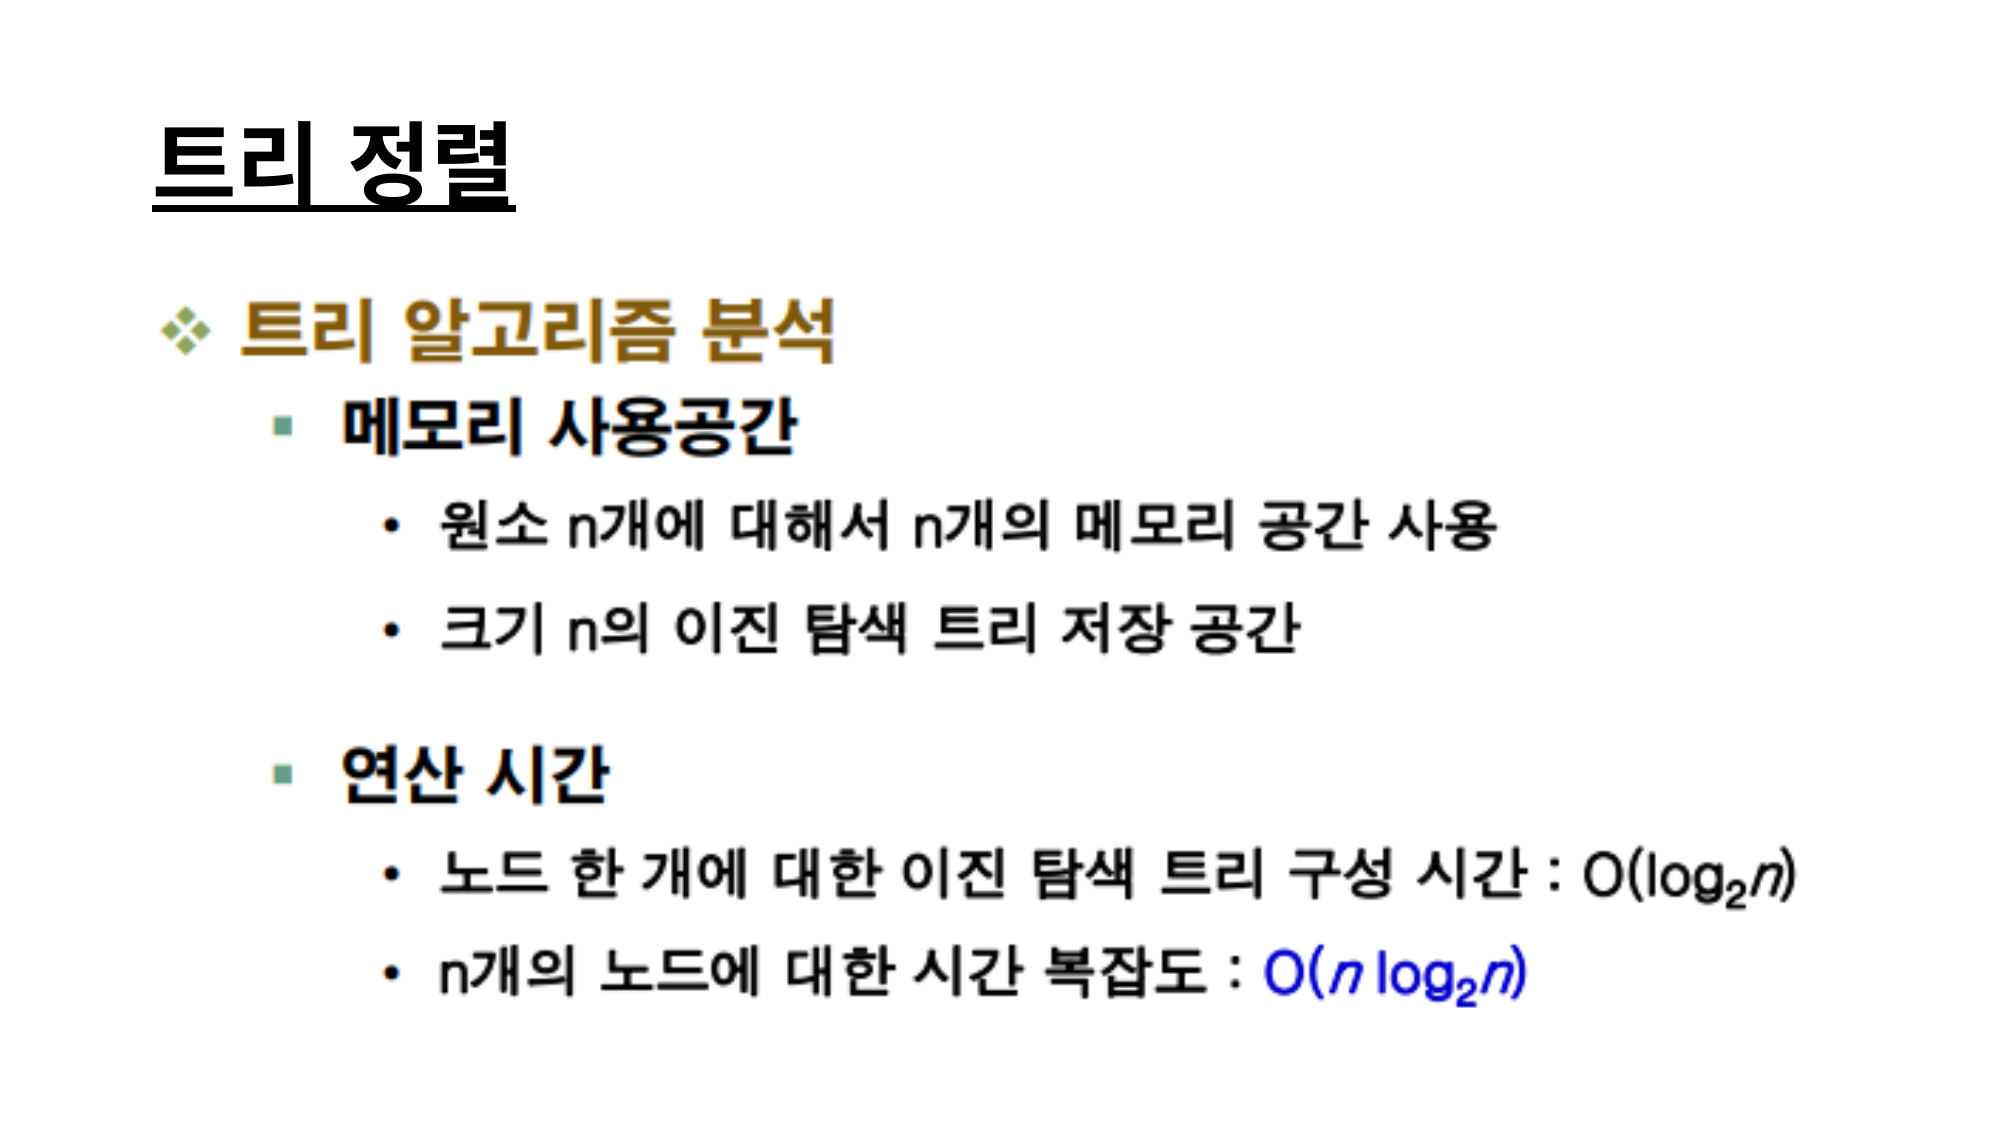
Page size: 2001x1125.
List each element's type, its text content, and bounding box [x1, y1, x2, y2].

title 트리 정렬 [137, 59, 1863, 277]
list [137, 277, 1863, 1043]
